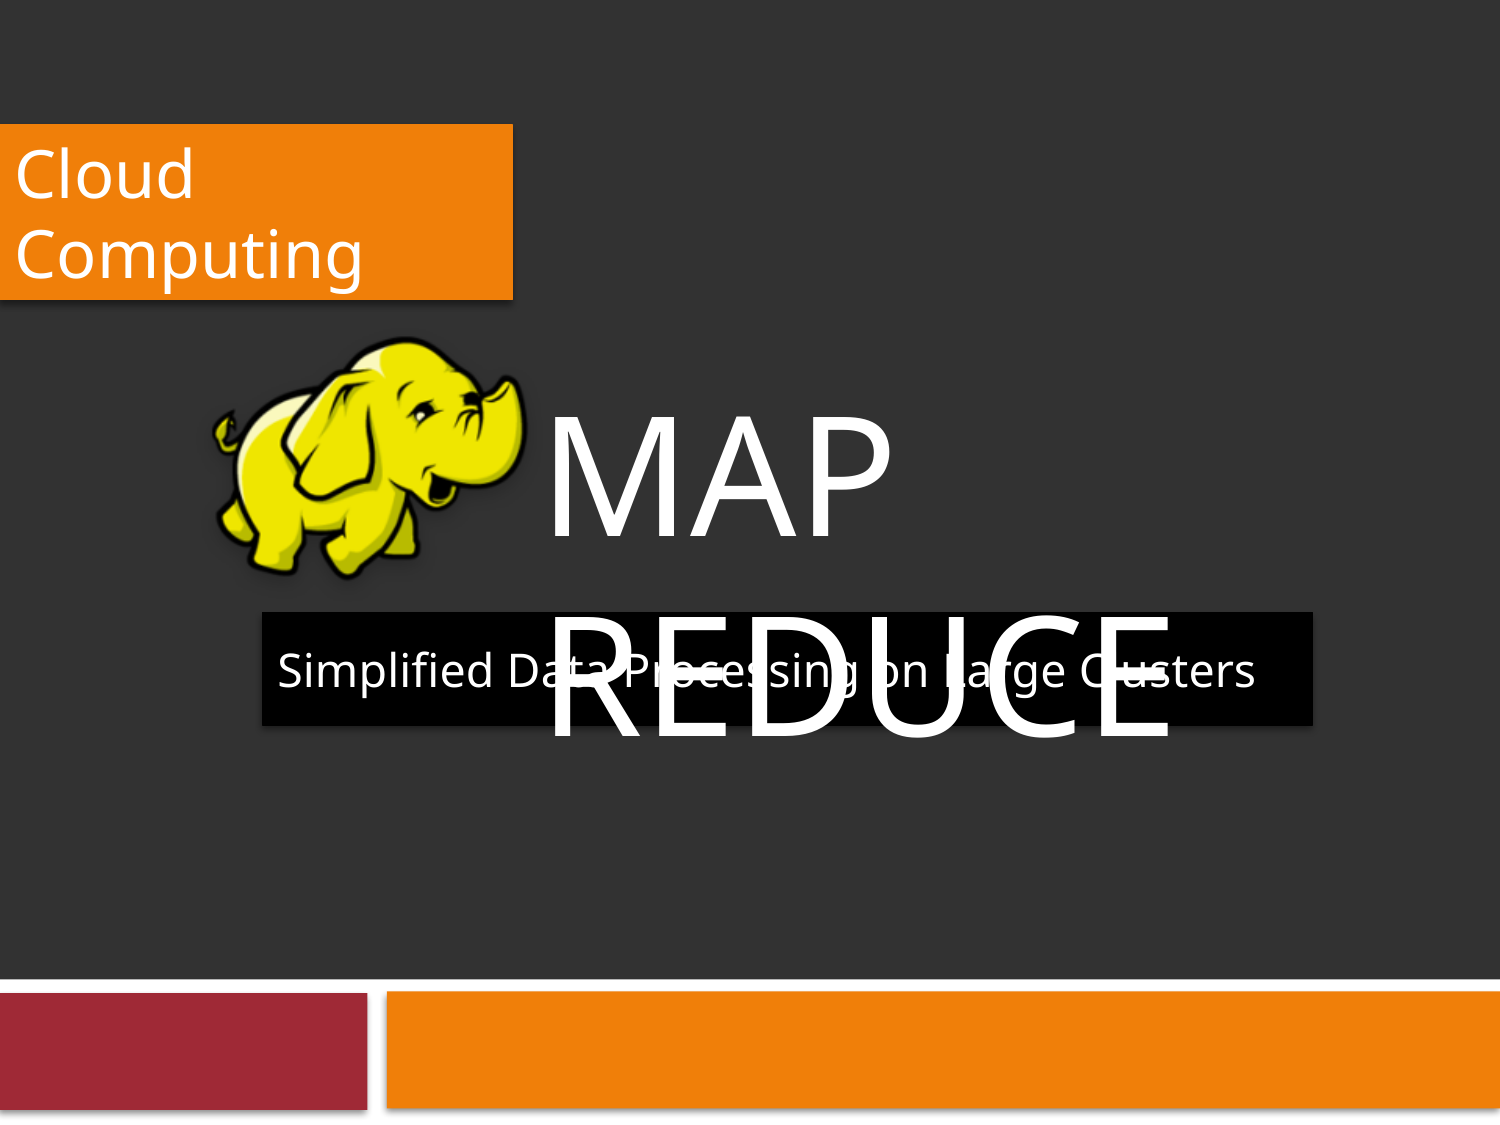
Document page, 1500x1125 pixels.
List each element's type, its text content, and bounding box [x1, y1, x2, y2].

picture [149, 299, 619, 627]
subtitle Simplified Data Processing on Large Clusters [262, 637, 525, 726]
text_box MAP REDUCE [525, 362, 1463, 778]
text_box Cloud Computing [0, 124, 513, 300]
